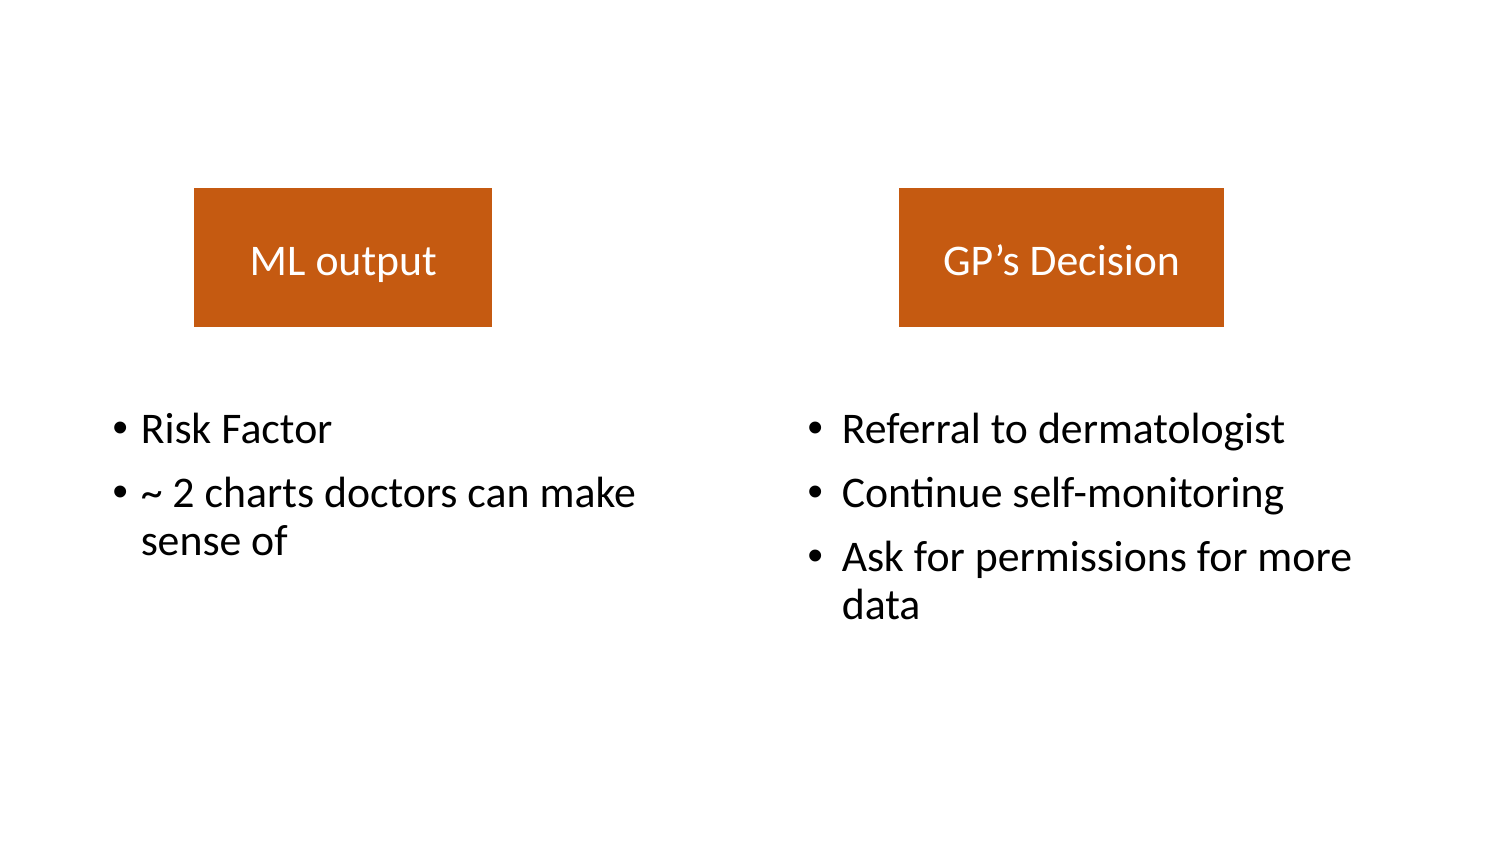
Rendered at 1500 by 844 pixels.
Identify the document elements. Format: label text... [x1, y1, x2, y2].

list Referral to dermatologist Continue self-monitoring Ask for permissions for more data [795, 400, 1433, 645]
text_box ML output [195, 189, 491, 327]
list Risk Factor ~ 2 charts doctors can make sense of [100, 400, 718, 587]
text_box GP’s Decision [899, 189, 1224, 327]
